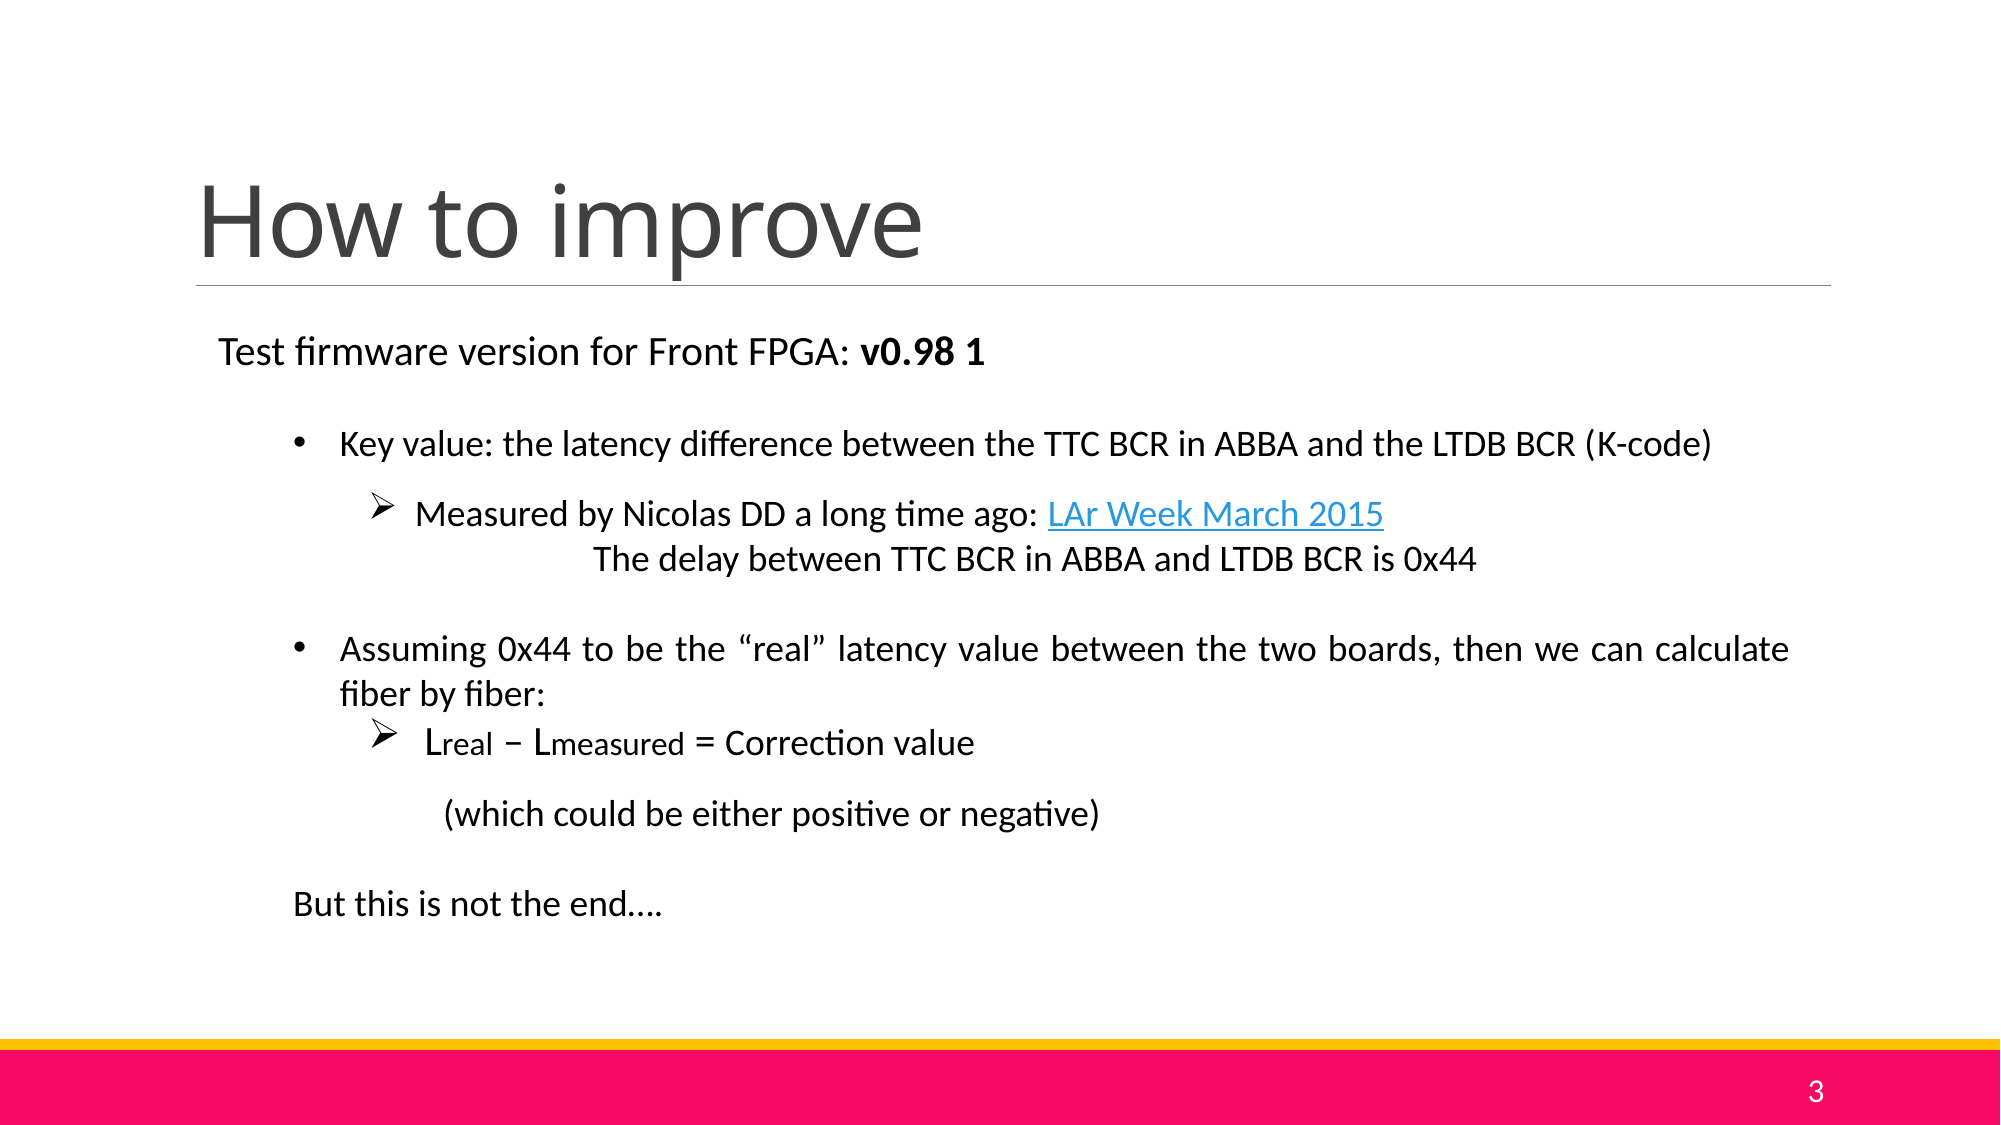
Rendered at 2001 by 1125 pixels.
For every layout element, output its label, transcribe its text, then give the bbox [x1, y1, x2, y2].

slide_number 3 [1624, 1059, 1840, 1120]
text_box Test firmware version for Front FPGA: v0.98 1 Key value: the latency difference between the TTC BCR in ABBA and the LTDB BCR (K-code) Measured by Nicolas DD a long time ago: LAr Week March 2015 The delay between TTC BCR in ABBA and LTDB BCR is 0x44 Assuming 0x44 to be the “real” latency value between the two boards, then we can calculate fiber by fiber: Lreal – Lmeasured = Correction value (which could be either positive or negative) But this is not the end…. [203, 316, 1807, 977]
title How to improve [180, 47, 1830, 285]
